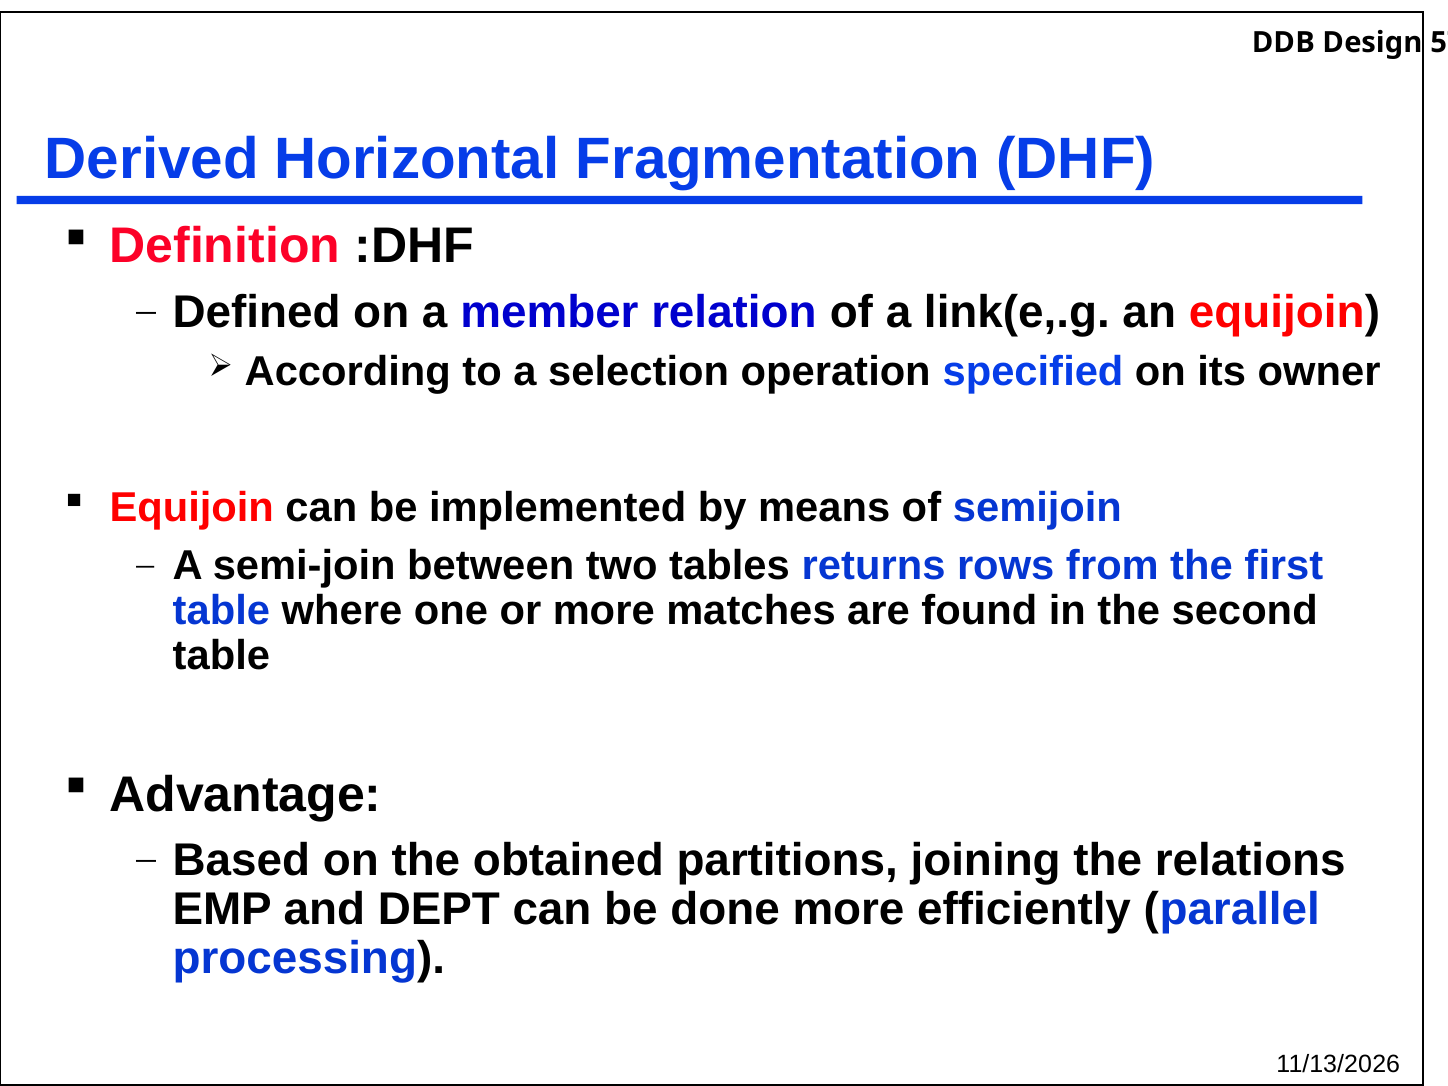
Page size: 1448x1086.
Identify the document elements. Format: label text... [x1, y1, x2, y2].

title Derived Horizontal Fragmentation (DHF) [30, 17, 1386, 199]
list Definition :DHF Defined on a member relation of a link(e,.g. an equijoin) According to a selection operation specified on its owner Equijoin can be implemented by means of semijoin A semi-join between two tables returns rows from the first table where one or more matches are found in the second table Advantage: Based on the obtained partitions, joining the relations EMP and DEPT can be done more efficiently (parallel processing). [50, 212, 1416, 1000]
